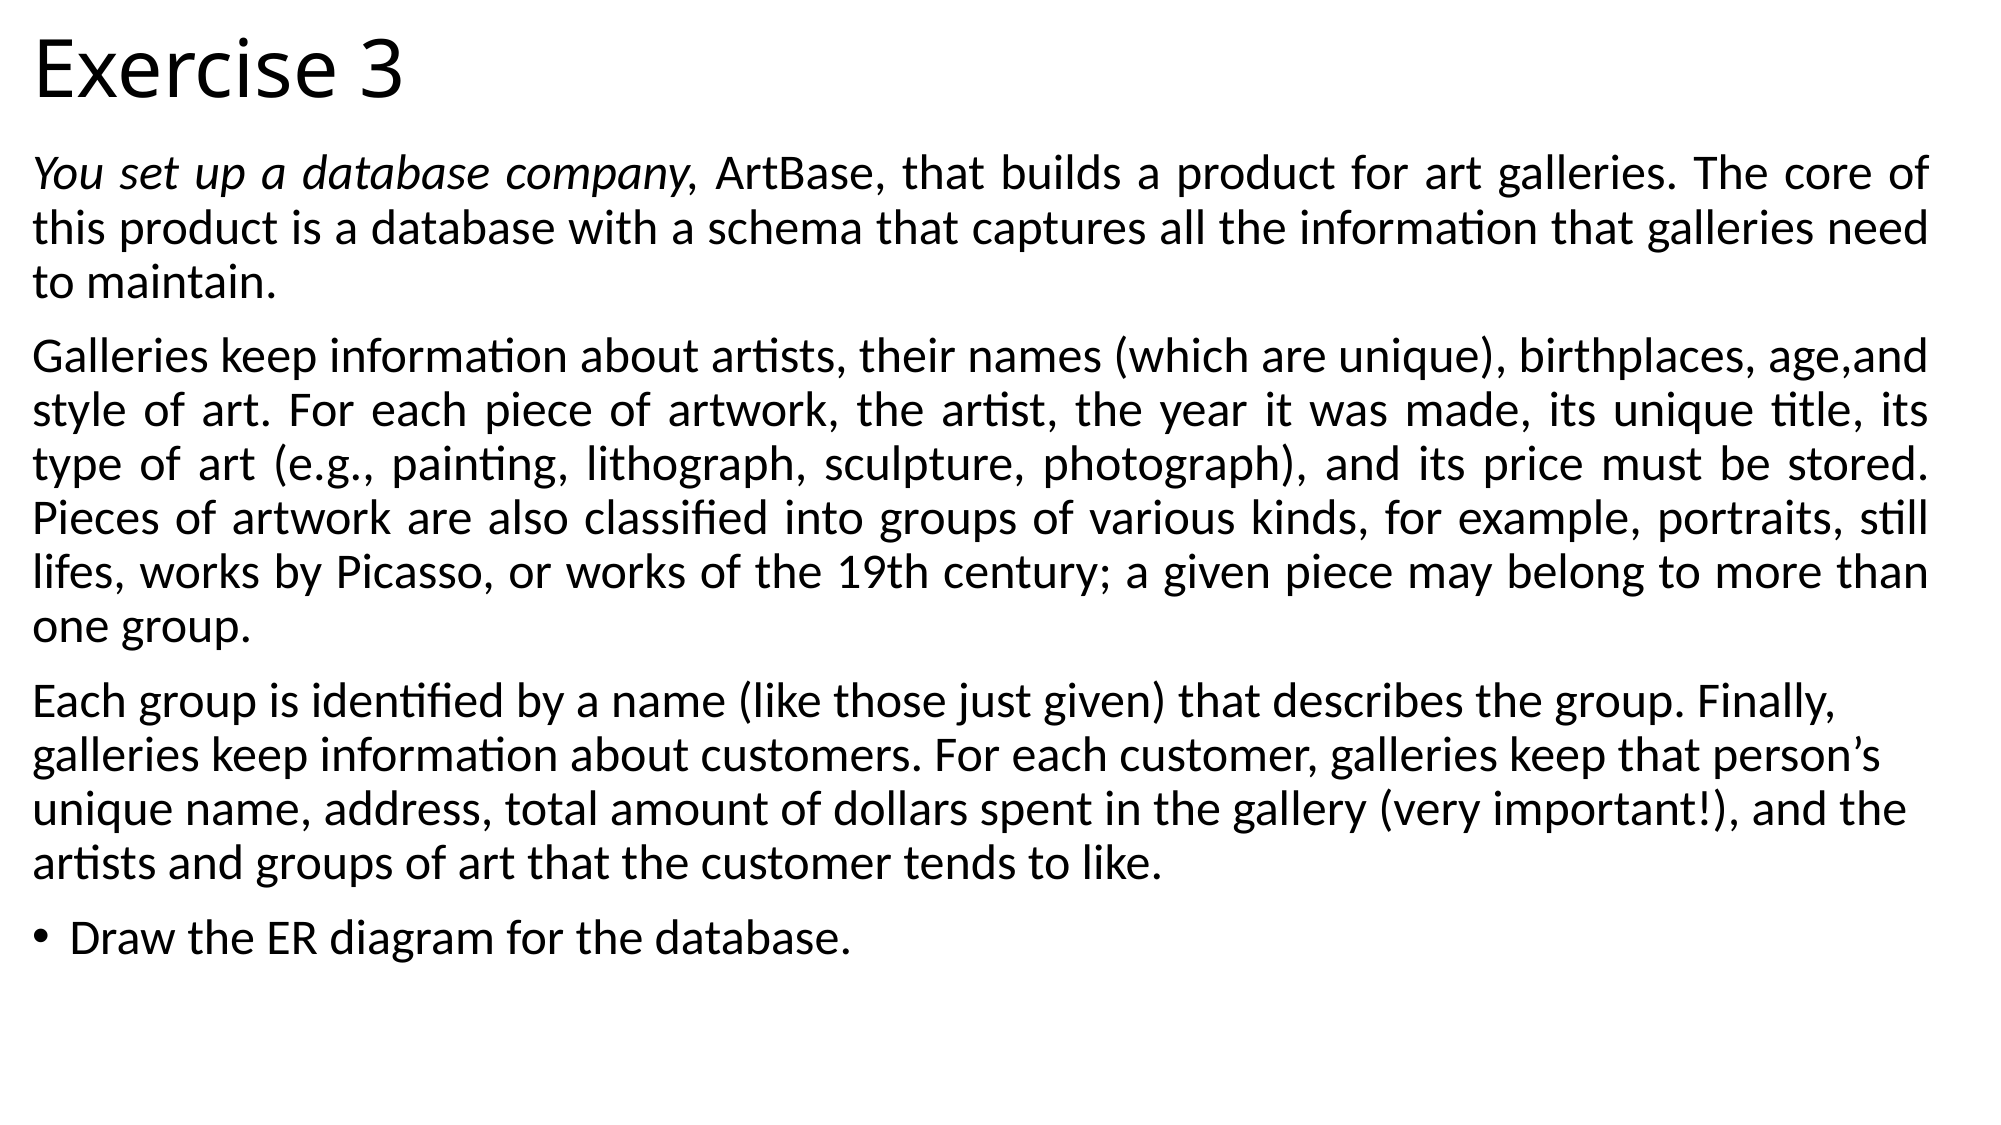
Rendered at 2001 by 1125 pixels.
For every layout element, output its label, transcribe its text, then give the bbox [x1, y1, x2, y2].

list You set up a database company, ArtBase, that builds a product for art galleries. The core of this product is a database with a schema that captures all the information that galleries need to maintain. Galleries keep information about artists, their names (which are unique), birthplaces, age,and style of art. For each piece of artwork, the artist, the year it was made, its unique title, its type of art (e.g., painting, lithograph, sculpture, photograph), and its price must be stored. Pieces of artwork are also classified into groups of various kinds, for example, portraits, still lifes, works by Picasso, or works of the 19th century; a given piece may belong to more than one group. Each group is identified by a name (like those just given) that describes the group. Finally, galleries keep information about customers. For each customer, galleries keep that person’s unique name, address, total amount of dollars spent in the gallery (very important!), and the artists and groups of art that the customer tends to like. Draw the ER diagram for the database. [17, 139, 1946, 940]
title Exercise 3 [17, 19, 1743, 123]
